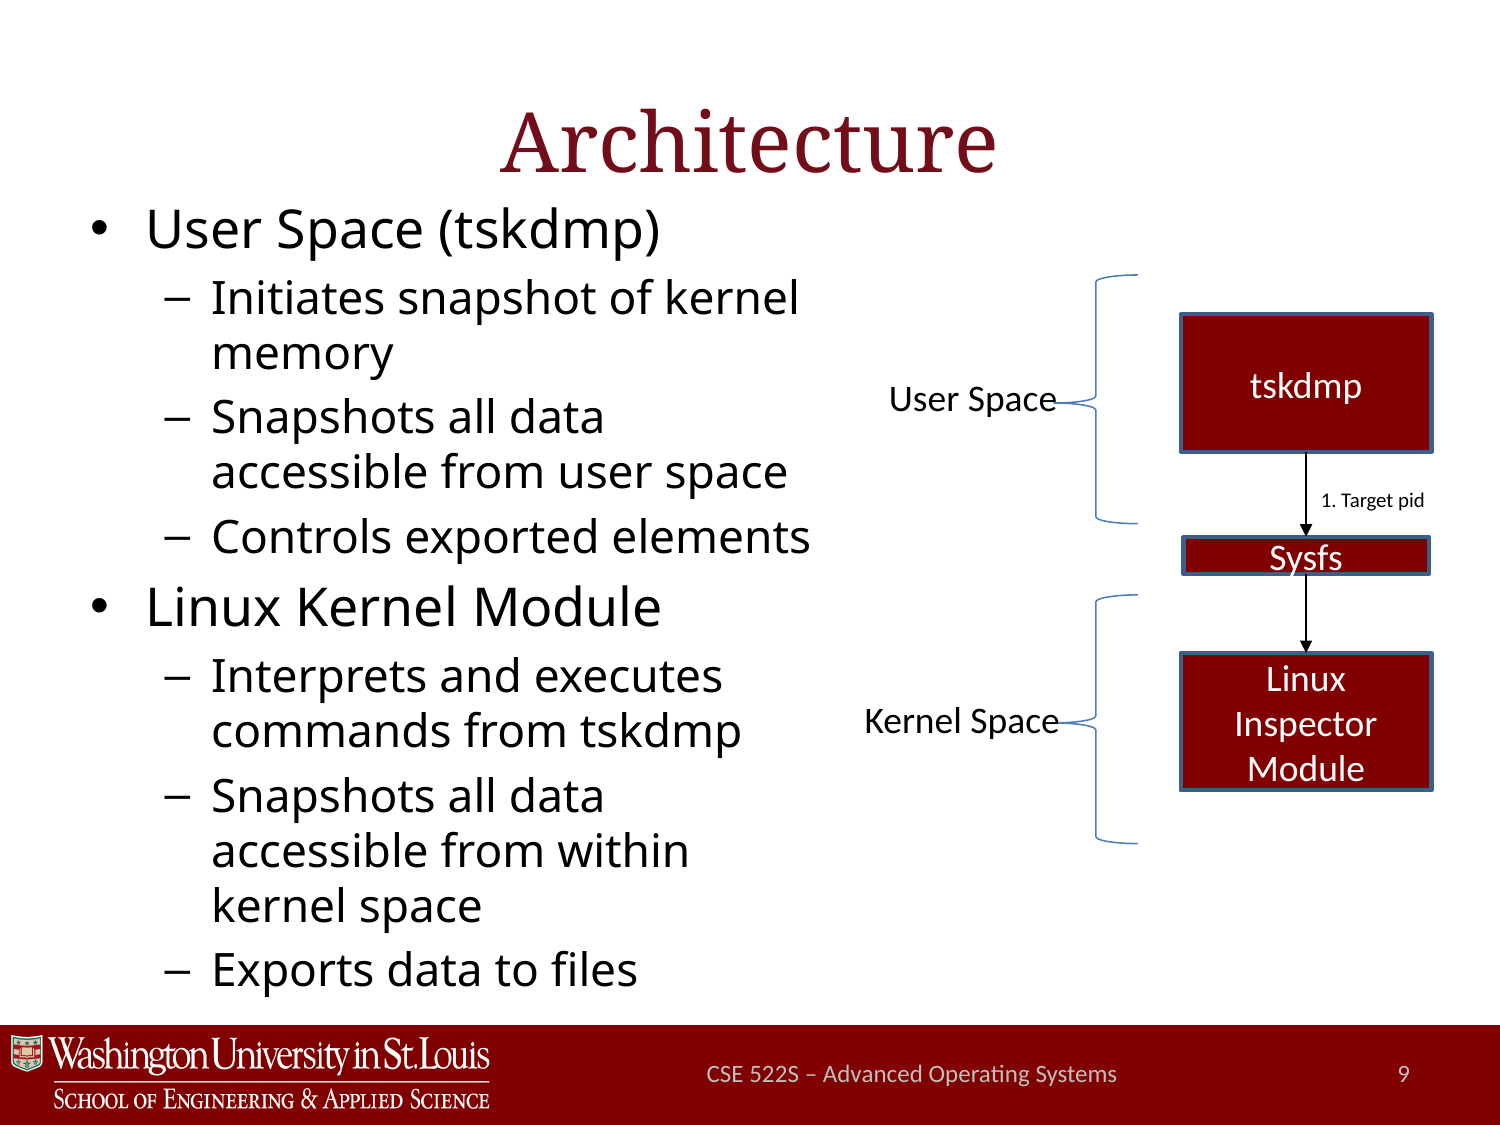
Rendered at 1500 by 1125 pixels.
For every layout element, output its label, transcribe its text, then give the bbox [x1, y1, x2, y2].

slide_number 9 [1074, 1042, 1425, 1103]
list User Space (tskdmp) Initiates snapshot of kernel memory Snapshots all data accessible from user space Controls exported elements Linux Kernel Module Interprets and executes commands from tskdmp Snapshots all data accessible from within kernel space Exports data to files [75, 187, 838, 1005]
footer CSE 522S – Advanced Operating Systems [675, 1042, 1074, 1103]
title Architecture [75, 45, 1425, 233]
picture [0, 1005, 513, 1125]
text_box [849, 274, 1500, 844]
